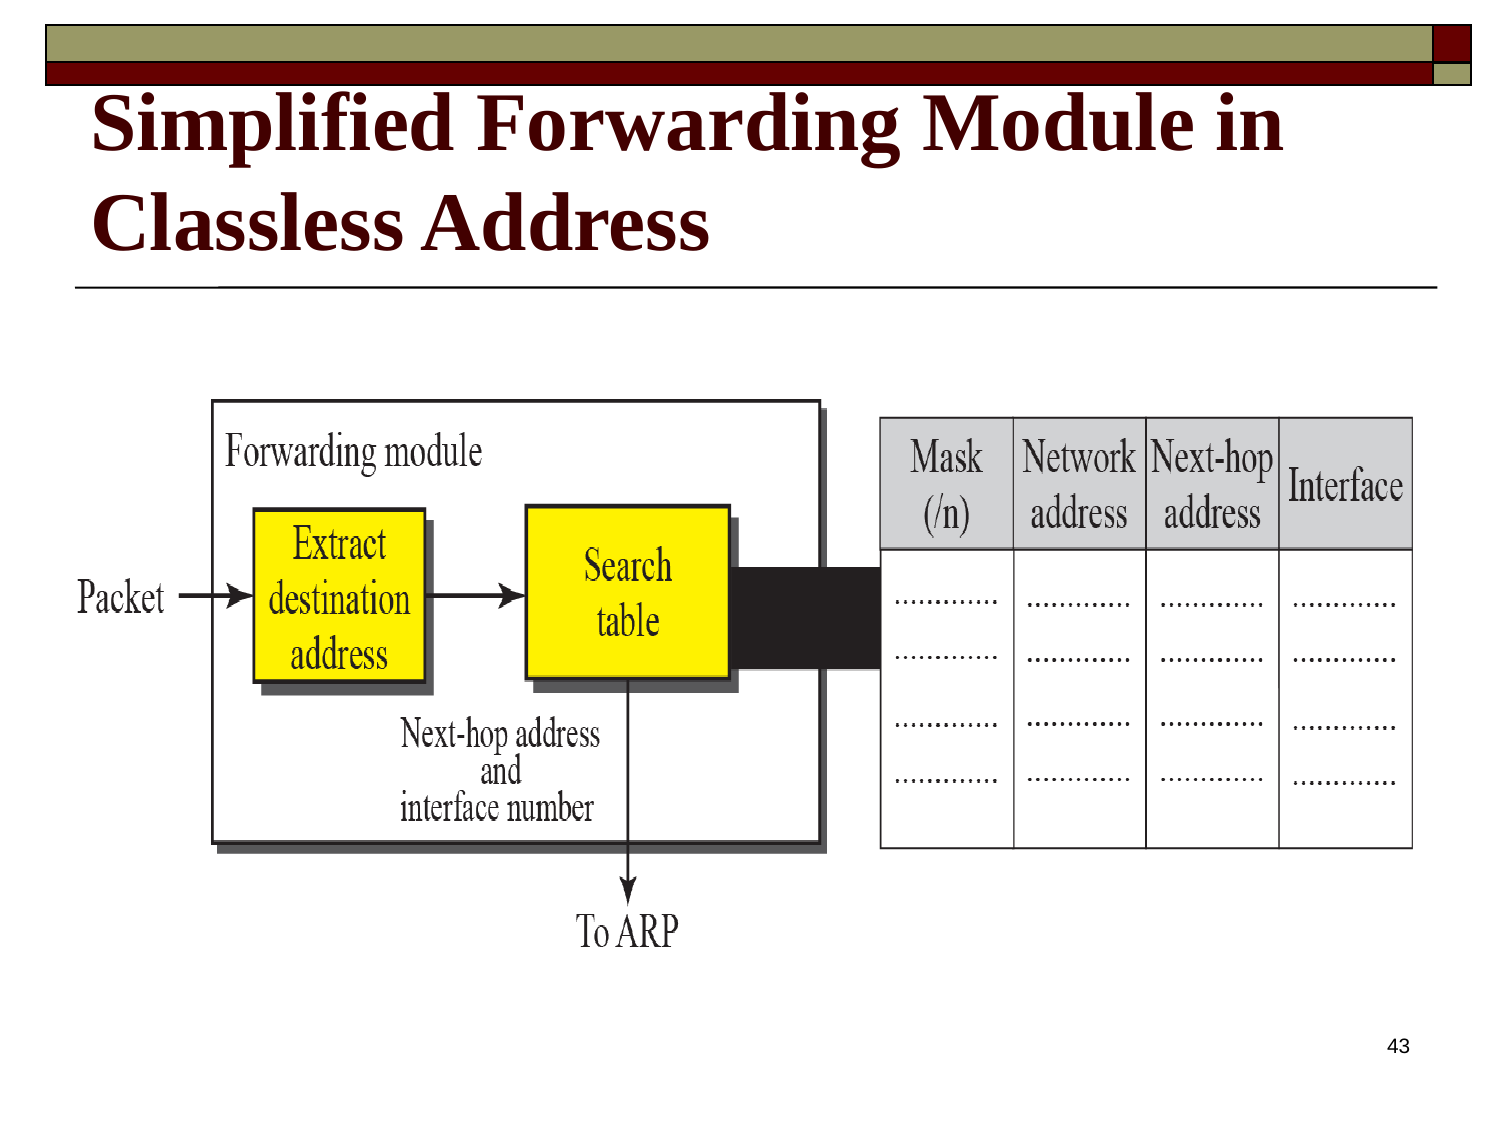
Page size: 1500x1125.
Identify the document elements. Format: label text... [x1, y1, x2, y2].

title Simplified Forwarding Module in Classless Address [74, 87, 1426, 276]
picture [77, 399, 1413, 965]
slide_number 43 [1112, 1024, 1426, 1101]
